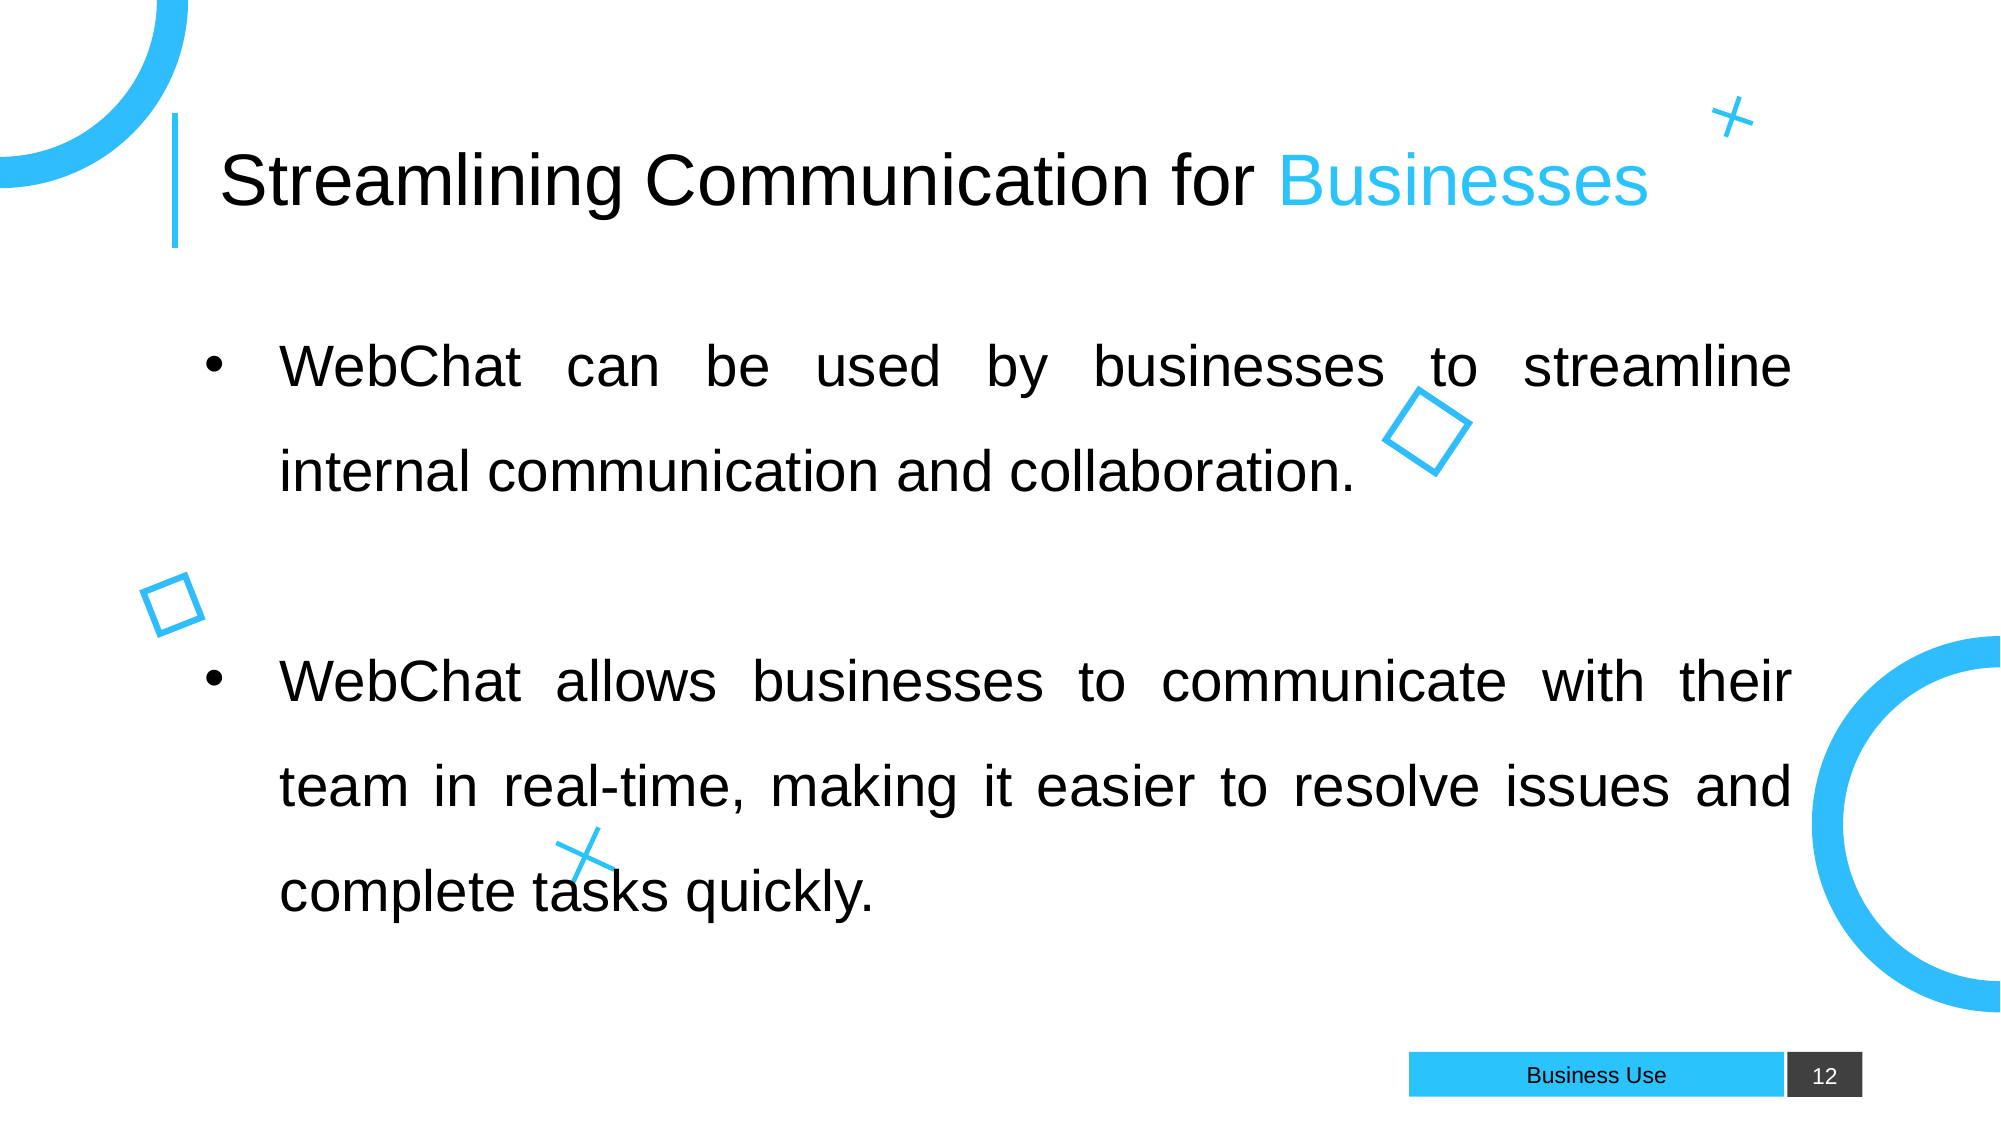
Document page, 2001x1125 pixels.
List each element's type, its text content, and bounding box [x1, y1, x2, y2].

table_header Streamlining Communication for Businesses [178, 113, 1825, 248]
title Business Use [1409, 1051, 1785, 1097]
text_box WebChat can be used by businesses to streamline internal communication and collaboration. WebChat allows businesses to communicate with their team in real-time, making it easier to resolve issues and complete tasks quickly. [174, 263, 1825, 1013]
